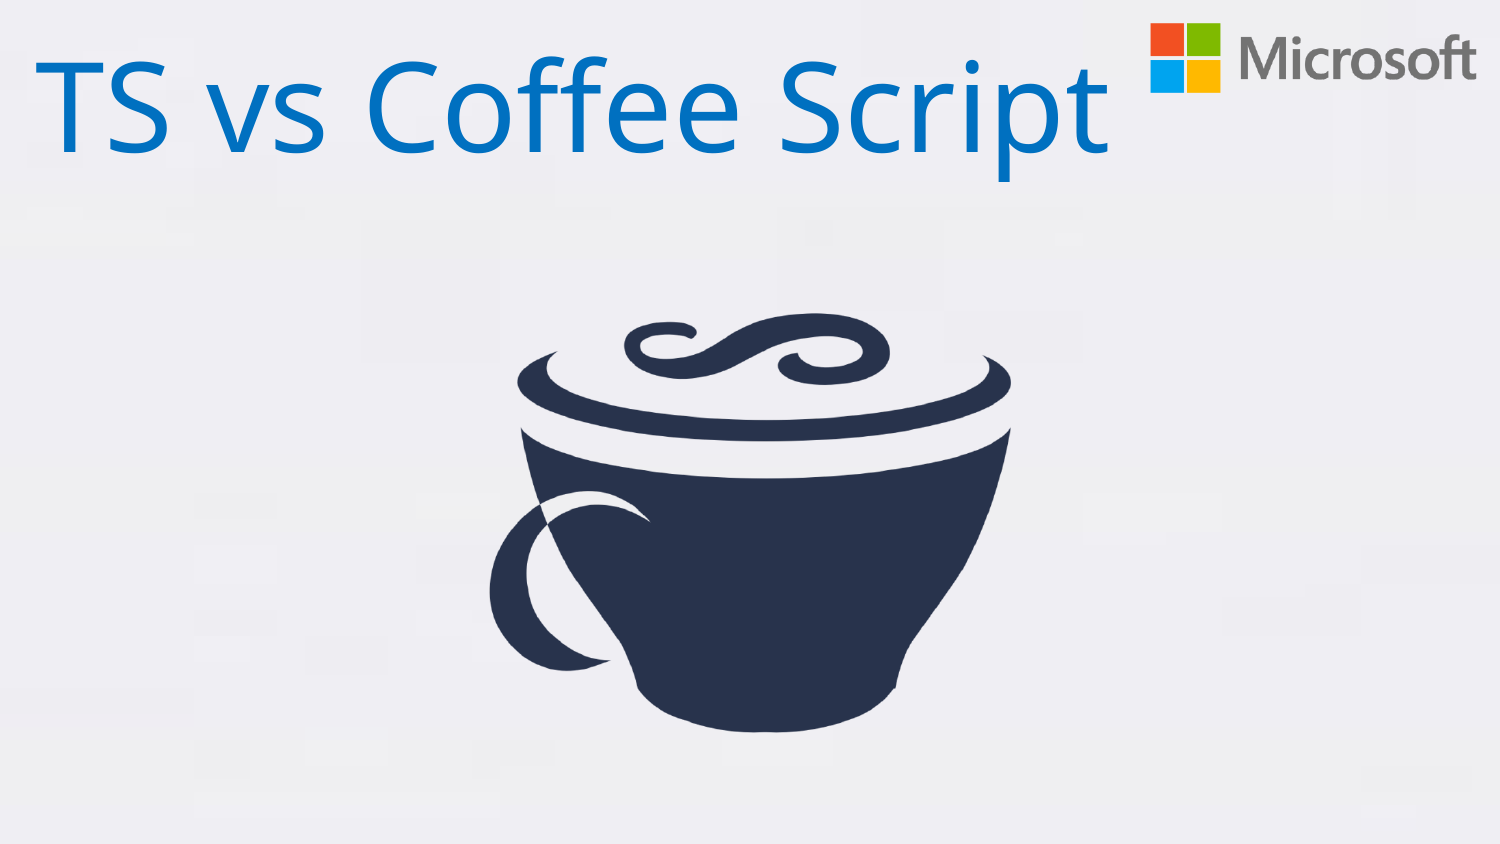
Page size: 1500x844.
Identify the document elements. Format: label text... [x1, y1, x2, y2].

text_box TS vs Coffee Script [20, 20, 1127, 185]
picture [0, 0, 1500, 844]
